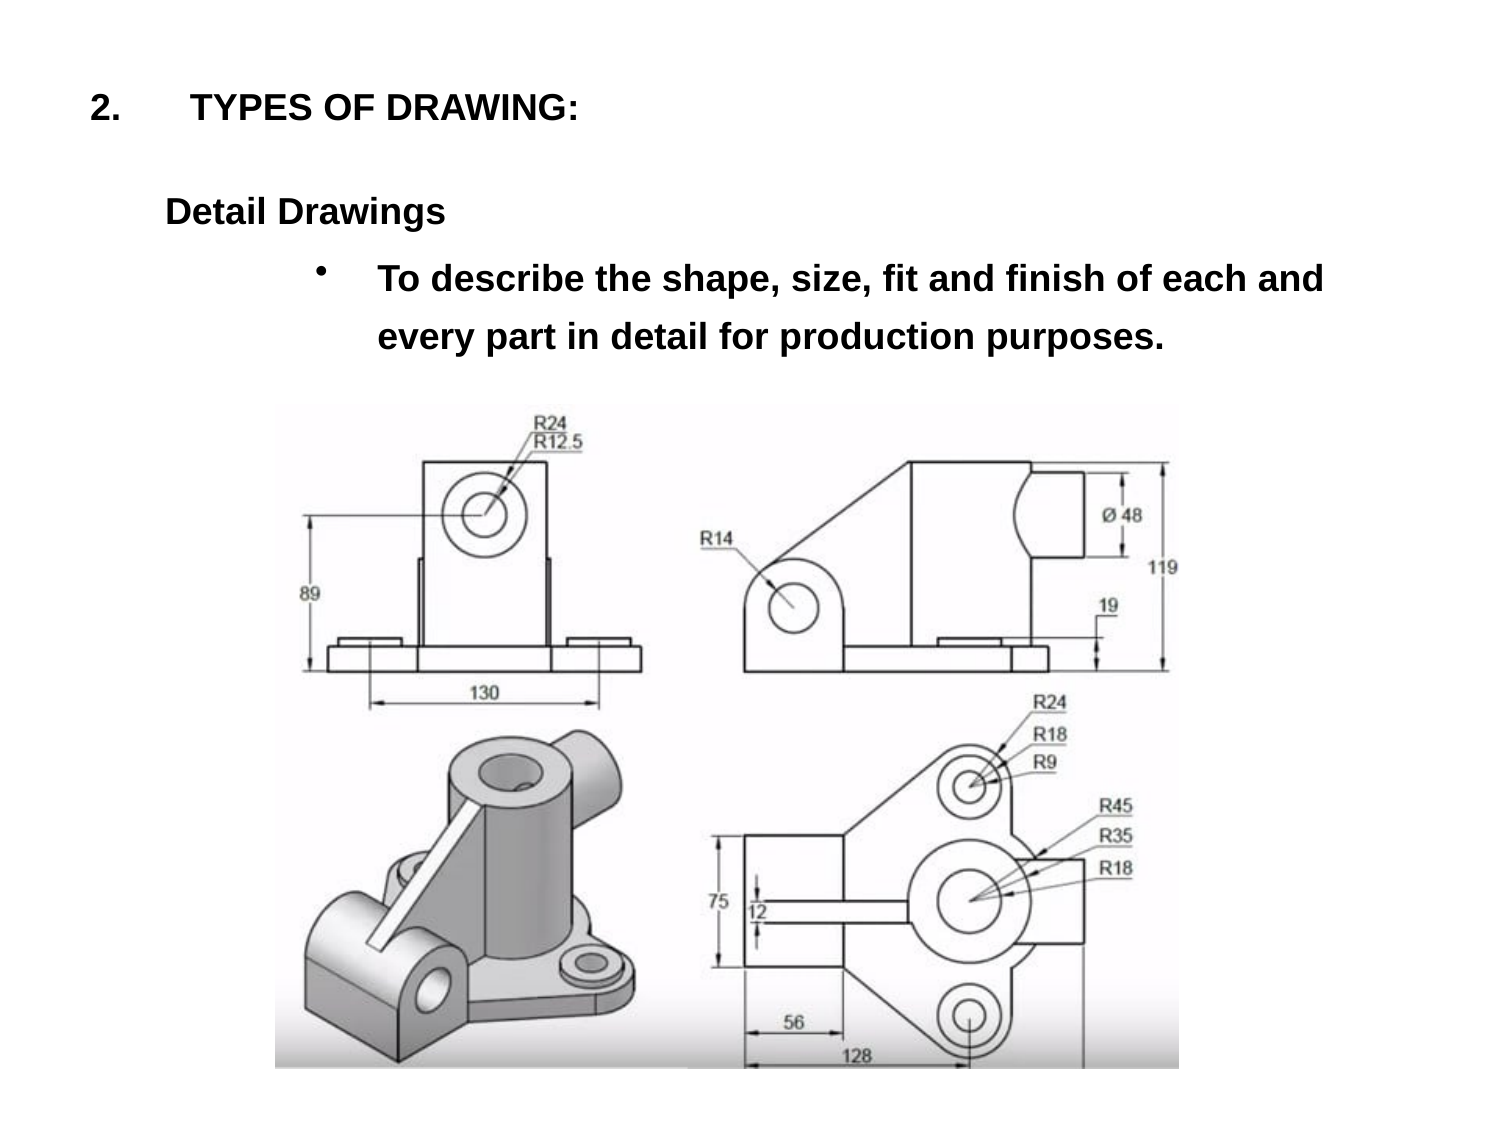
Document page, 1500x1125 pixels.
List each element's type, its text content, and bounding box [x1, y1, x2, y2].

list TYPES OF DRAWING: Detail Drawings To describe the shape, size, fit and finish of each and every part in detail for production purposes. [74, 74, 1426, 1063]
picture [274, 404, 1179, 1069]
